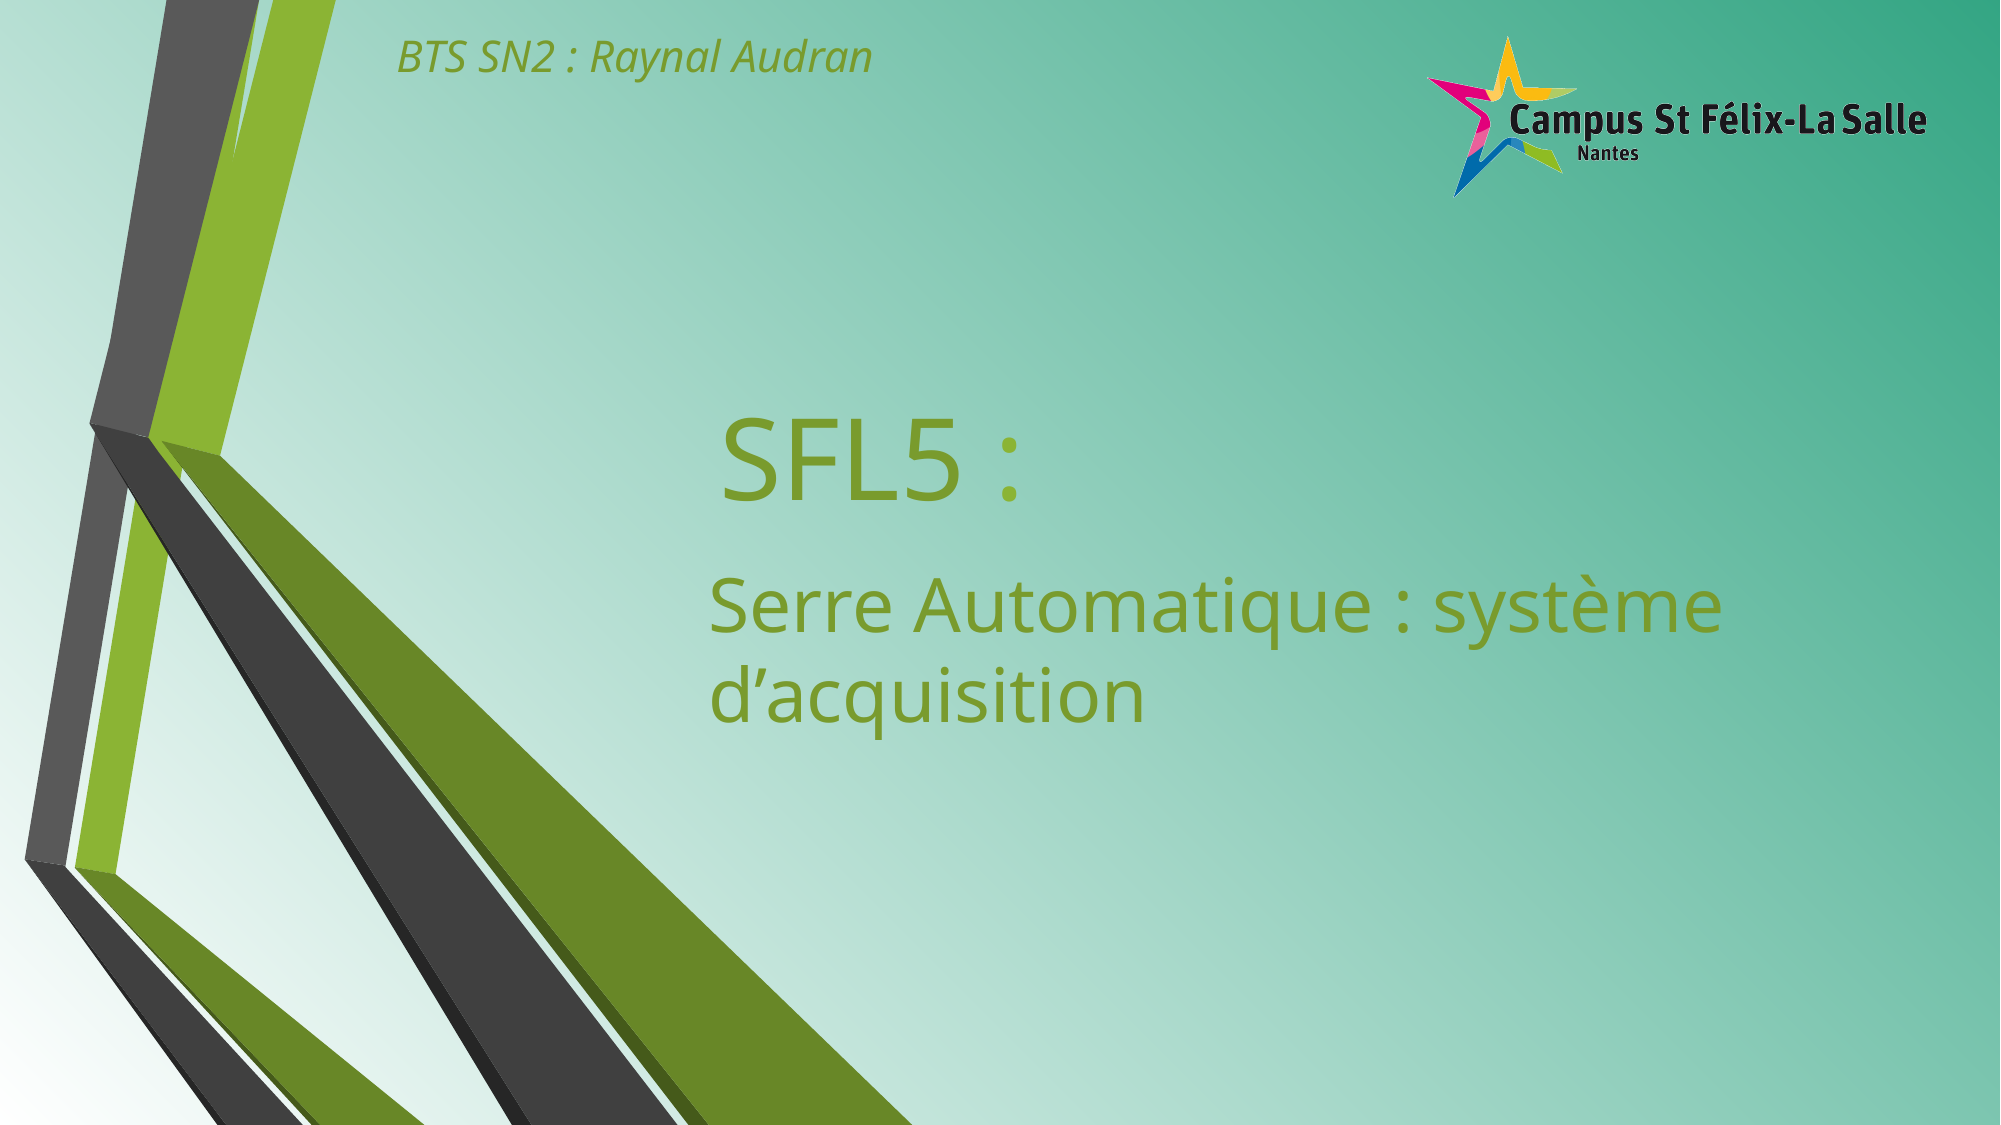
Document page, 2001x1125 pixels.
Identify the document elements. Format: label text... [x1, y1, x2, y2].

title SFL5 : [693, 378, 1051, 532]
subtitle BTS SN2 : Raynal Audran [381, 21, 912, 103]
picture [1427, 36, 1928, 198]
text_box Serre Automatique : système d’acquisition [693, 550, 1974, 745]
